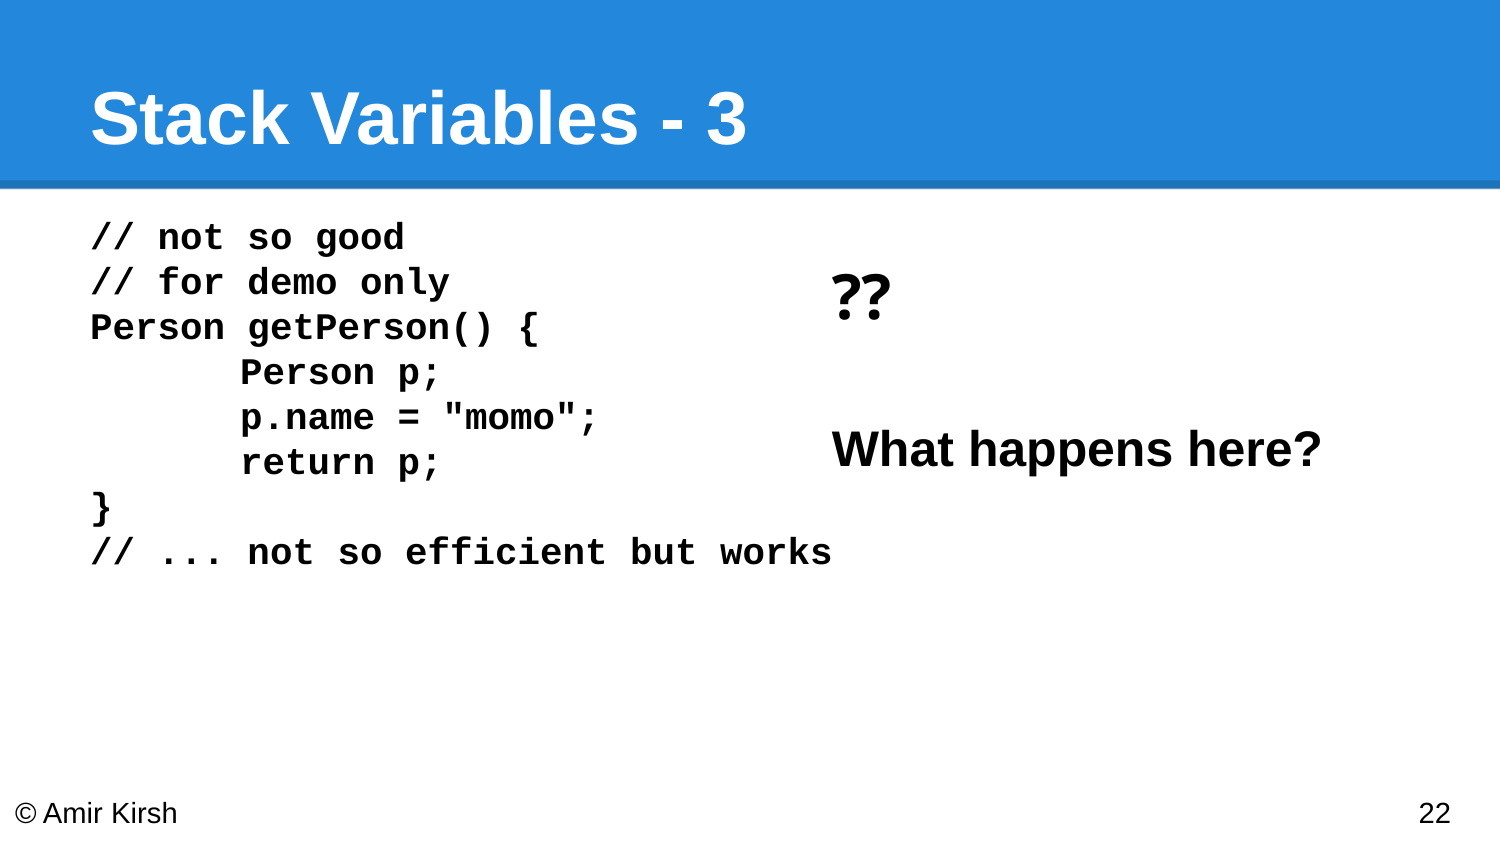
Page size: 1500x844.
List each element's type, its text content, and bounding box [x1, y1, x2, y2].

list // not so good // for demo only Person getPerson() { Person p; p.name = "momo"; return p; } // ... not so efficient but works [75, 196, 879, 759]
slide_number ‹#› [1403, 779, 1494, 844]
text_box What happens here? [816, 329, 1454, 563]
slide_number © Amir Kirsh [0, 779, 308, 844]
title Stack Variables - 3 [75, 33, 1425, 175]
list ⁇ [816, 234, 923, 329]
